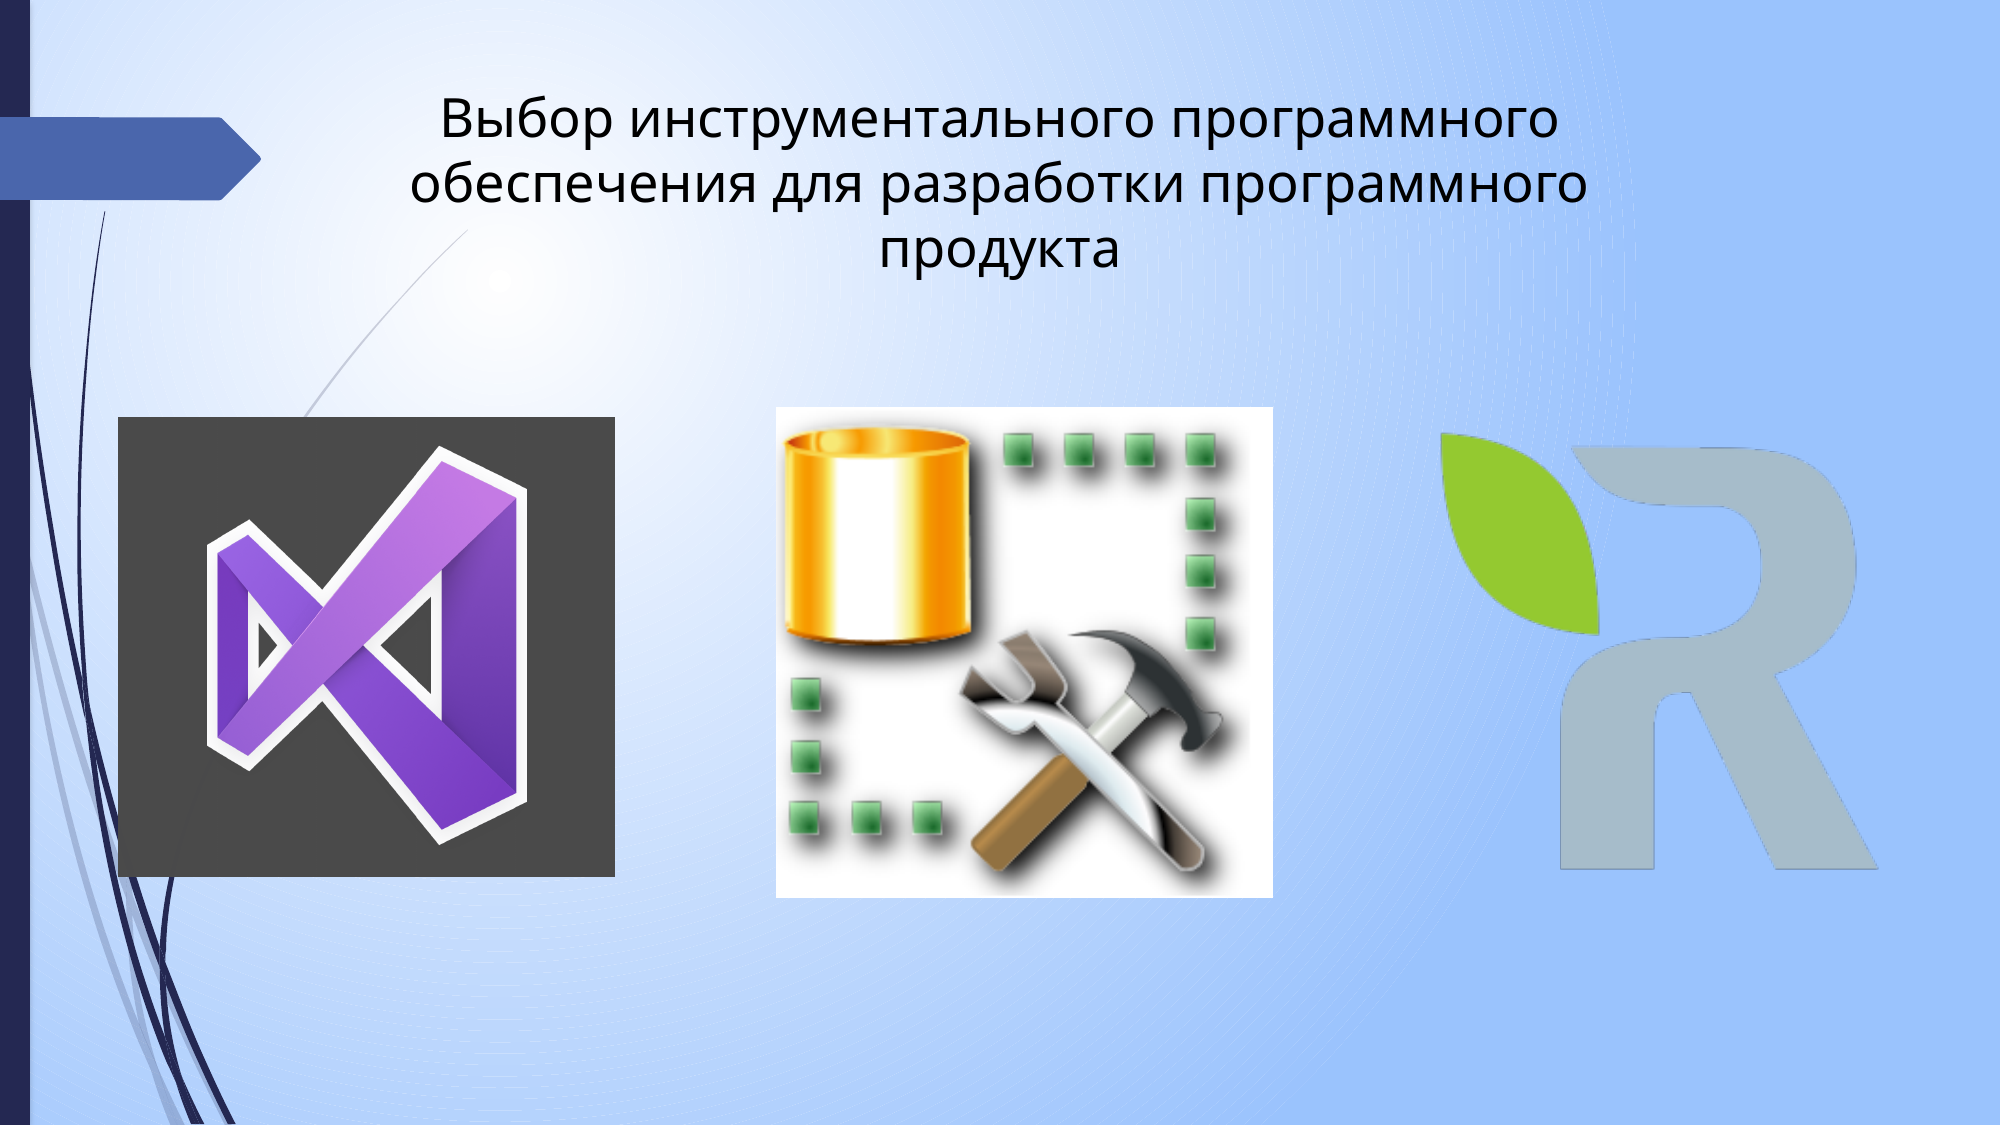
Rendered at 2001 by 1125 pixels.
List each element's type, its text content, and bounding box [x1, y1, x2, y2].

title Выбор инструментального программного обеспечения для разработки программного продукта [269, 76, 1731, 287]
picture [118, 417, 615, 877]
picture [1424, 417, 1895, 888]
picture [776, 406, 1273, 898]
